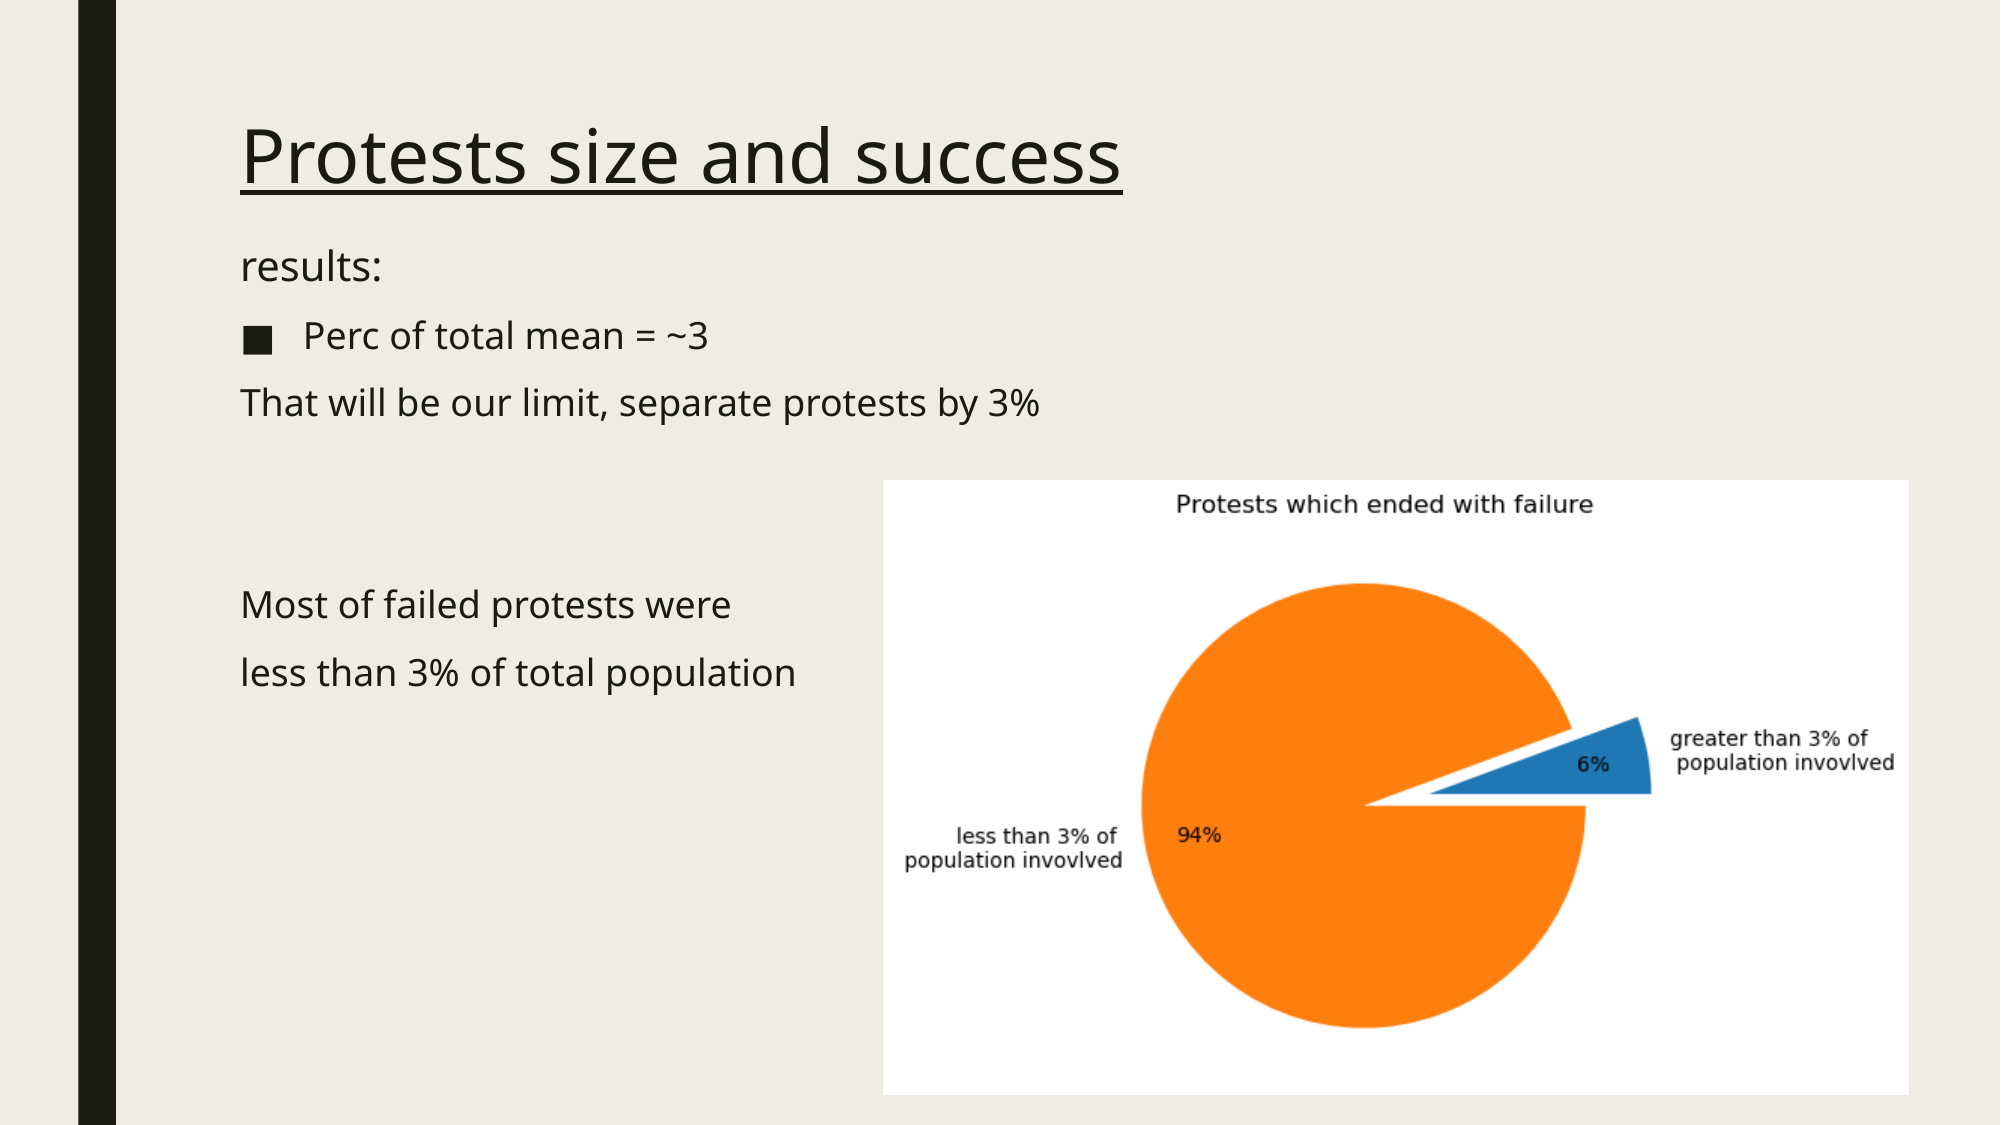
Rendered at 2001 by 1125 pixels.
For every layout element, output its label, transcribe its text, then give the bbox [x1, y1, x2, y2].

title Protests size and success [225, 112, 1800, 236]
list results: Perc of total mean = ~3 That will be our limit, separate protests by 3% Most of failed protests were less than 3% of total population [225, 236, 1800, 1095]
picture [883, 480, 1909, 1095]
